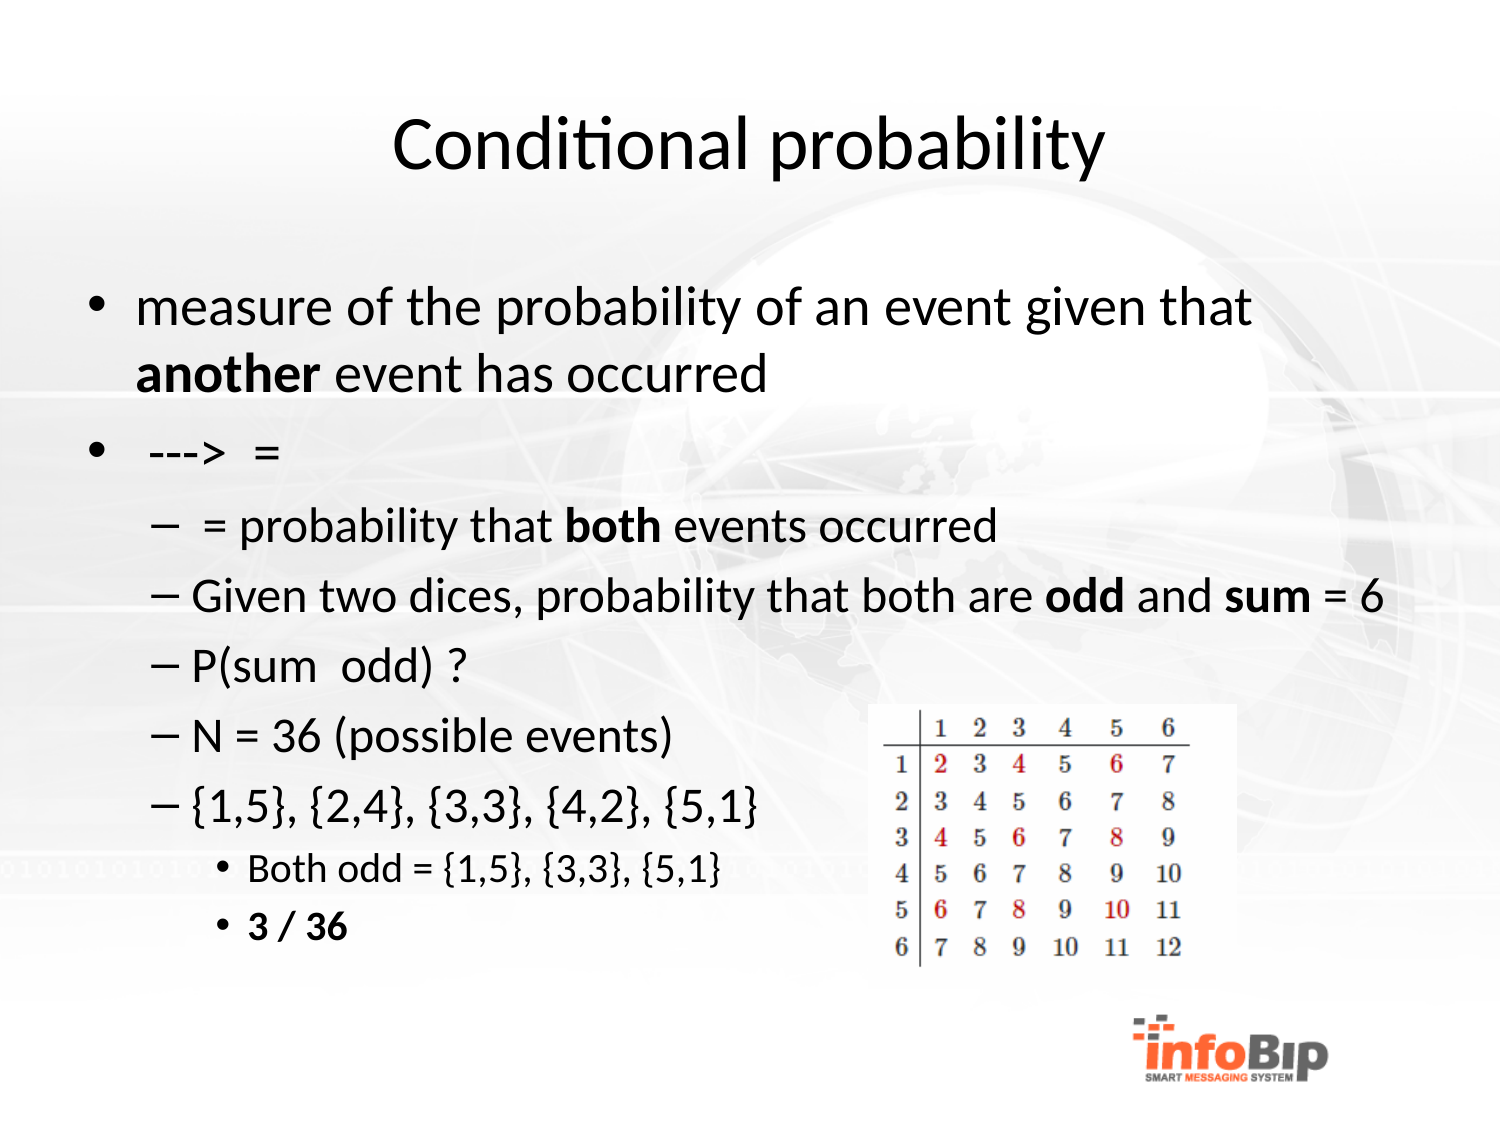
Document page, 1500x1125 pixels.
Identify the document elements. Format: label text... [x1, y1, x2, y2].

picture [0, 0, 1500, 1125]
title Conditional probability [74, 44, 1426, 233]
